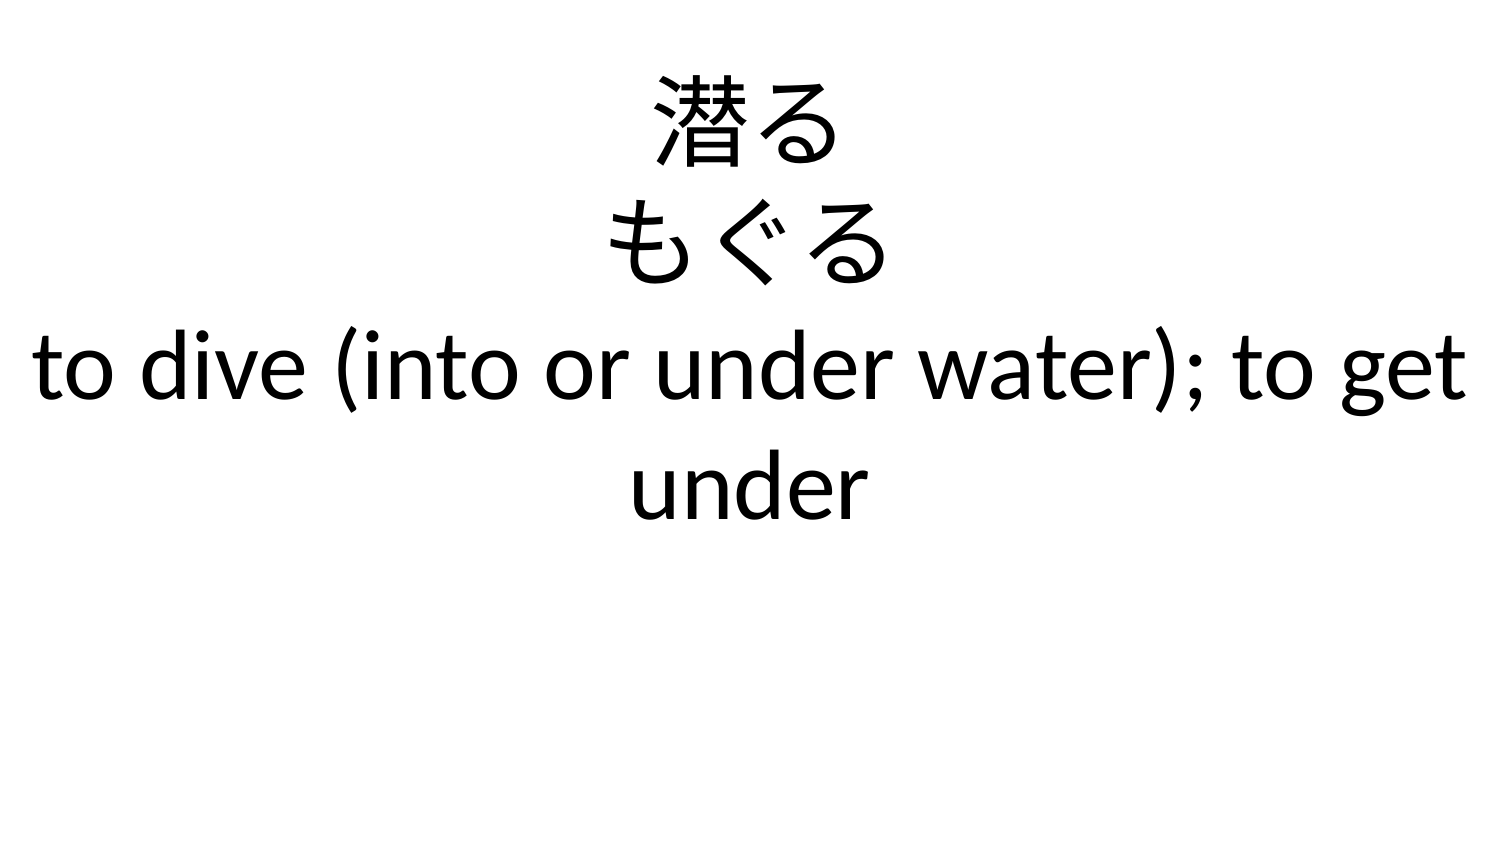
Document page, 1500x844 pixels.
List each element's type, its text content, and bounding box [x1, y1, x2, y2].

text_box 潜る もぐる to dive (into or under water); to get under [0, 149, 1500, 450]
